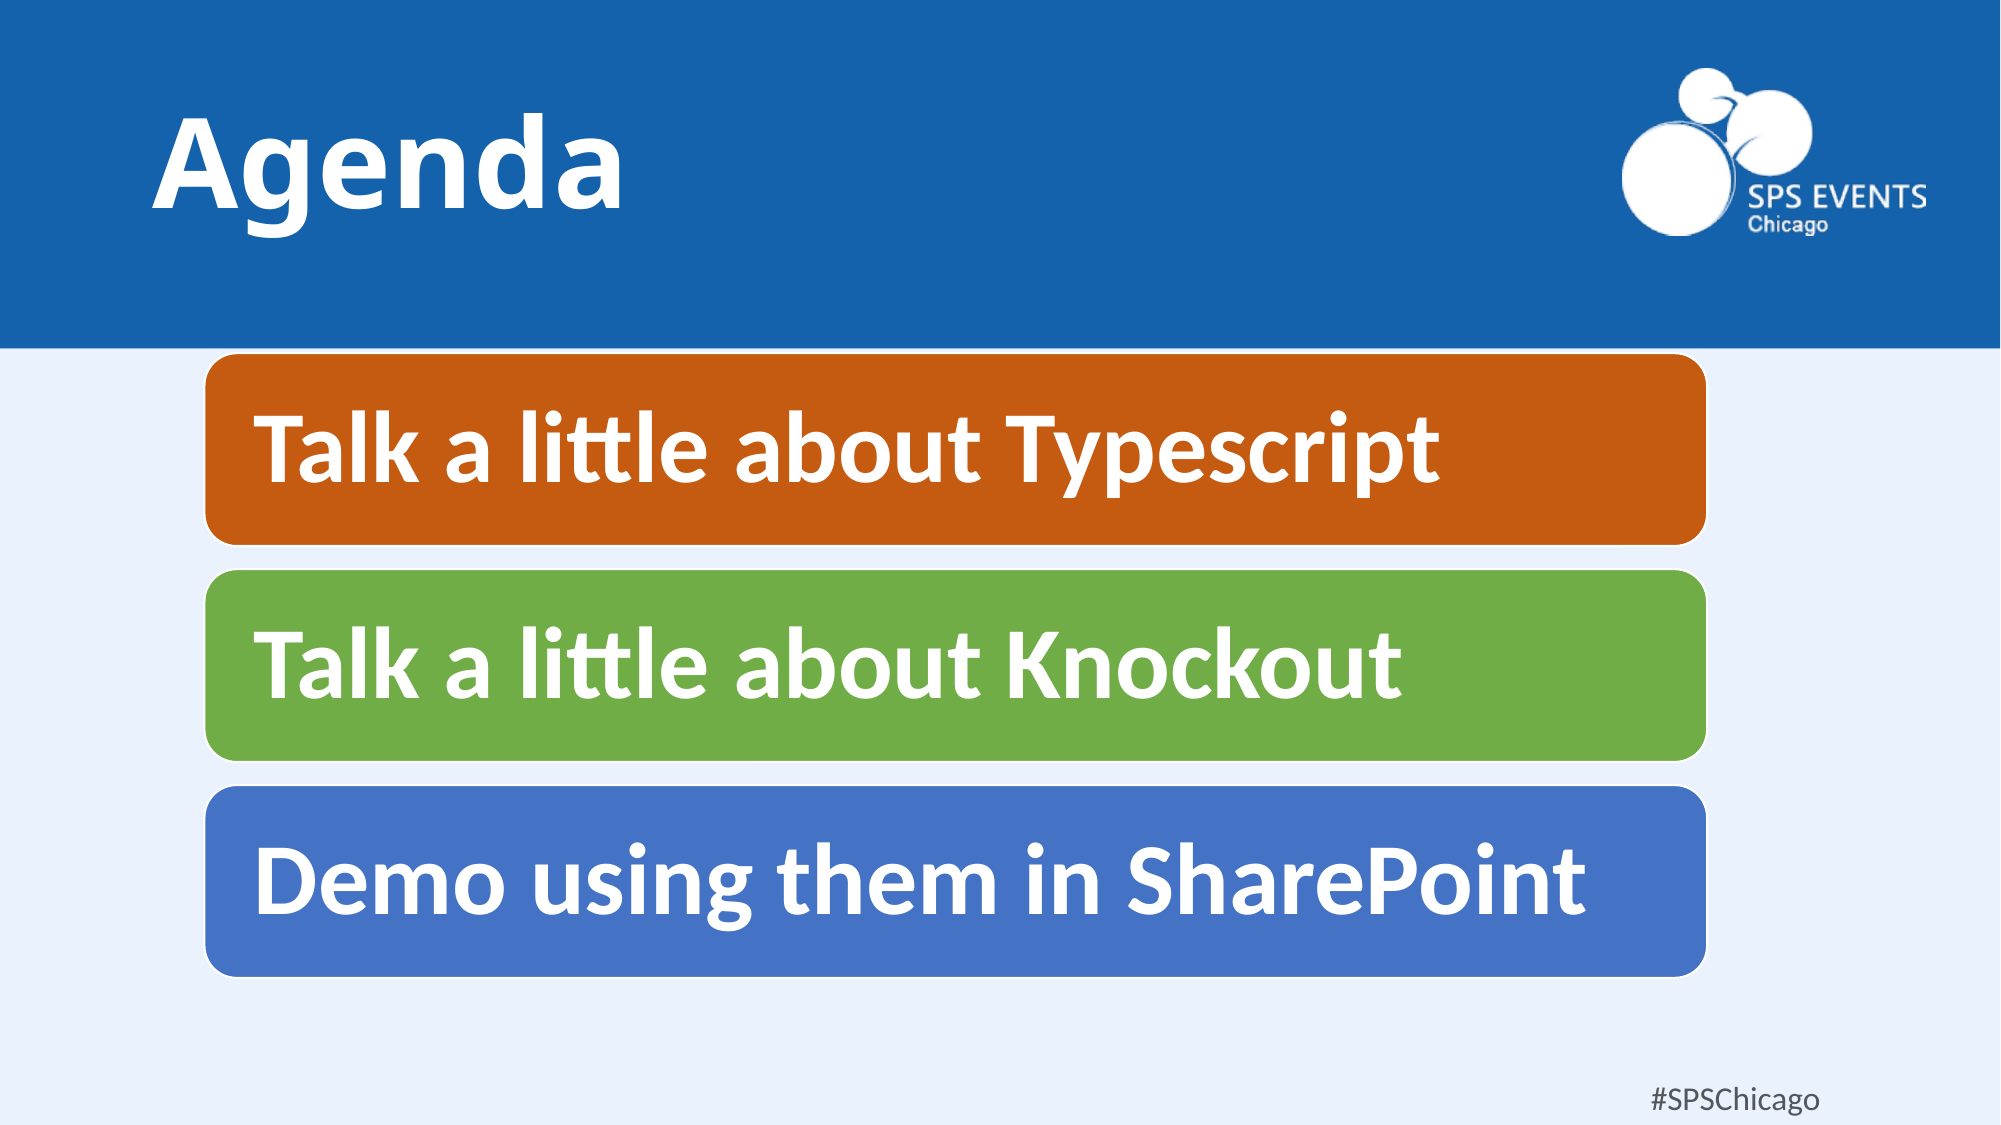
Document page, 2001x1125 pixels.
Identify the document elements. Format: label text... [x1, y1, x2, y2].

picture [0, 0, 2001, 1125]
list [204, 352, 1708, 979]
title Agenda [137, 59, 1863, 278]
